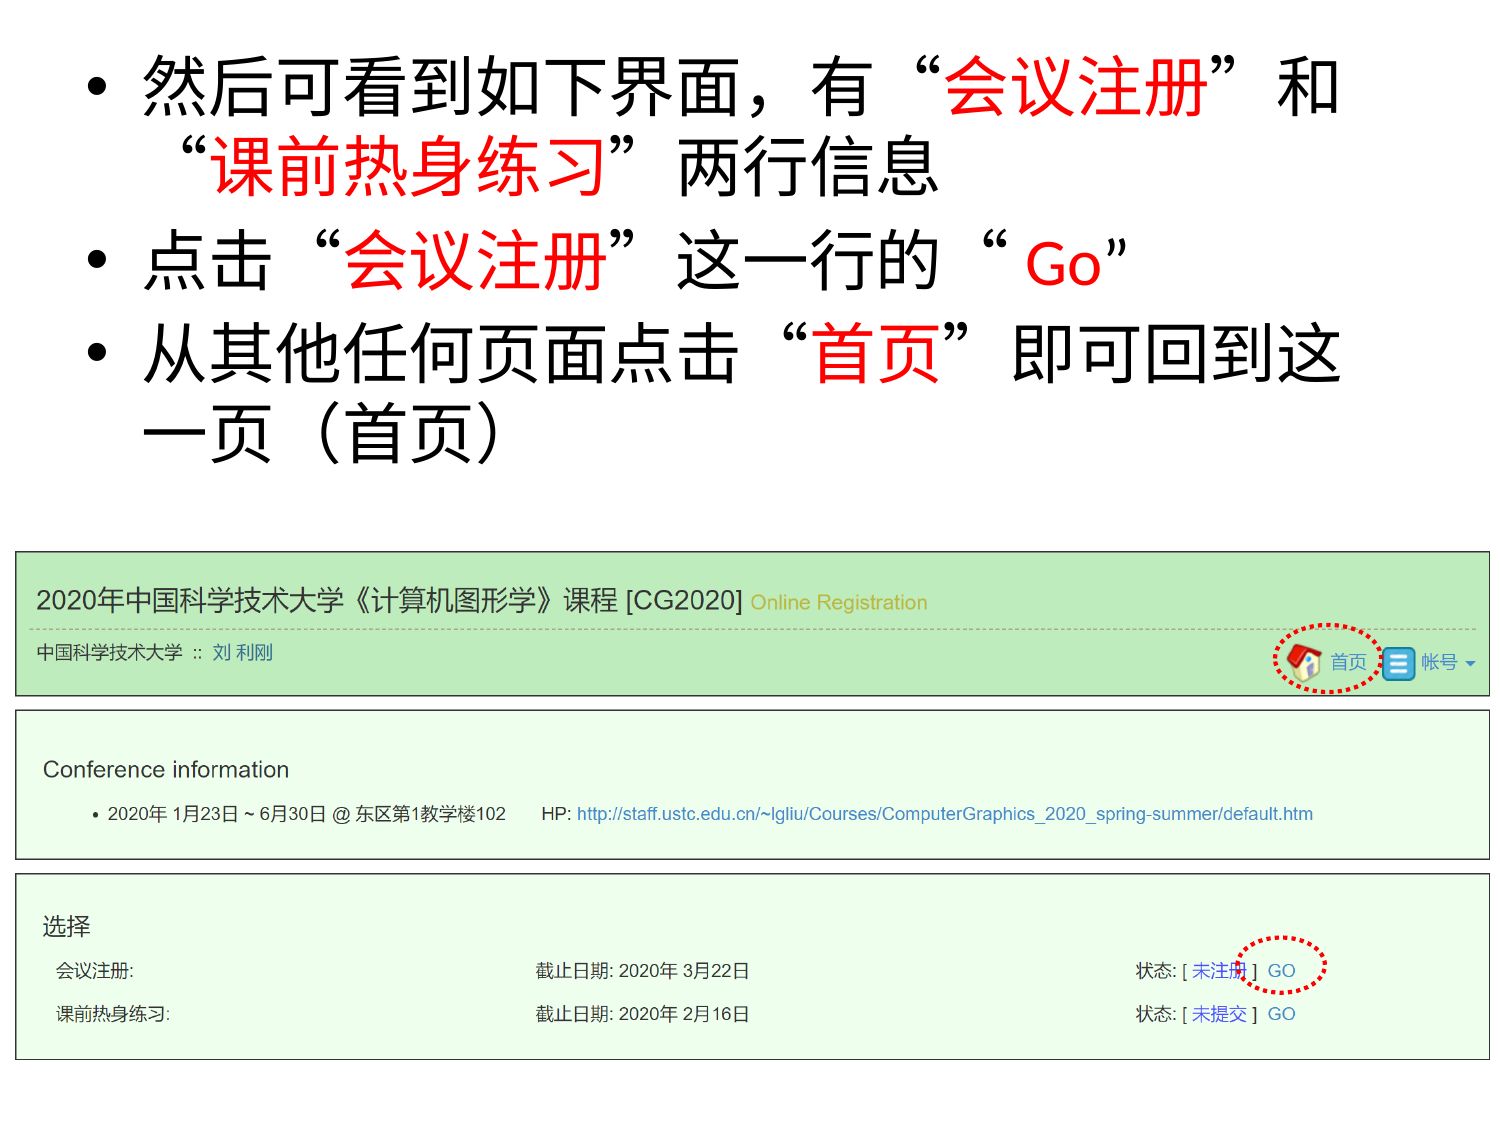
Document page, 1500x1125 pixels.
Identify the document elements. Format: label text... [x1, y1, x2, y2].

list 然后可看到如下界面，有“会议注册”和“课前热身练习”两行信息 点击“会议注册”这一行的“Go” 从其他任何页面点击“首页”即可回到这一页（首页） [70, 37, 1421, 548]
picture [13, 549, 1493, 1063]
